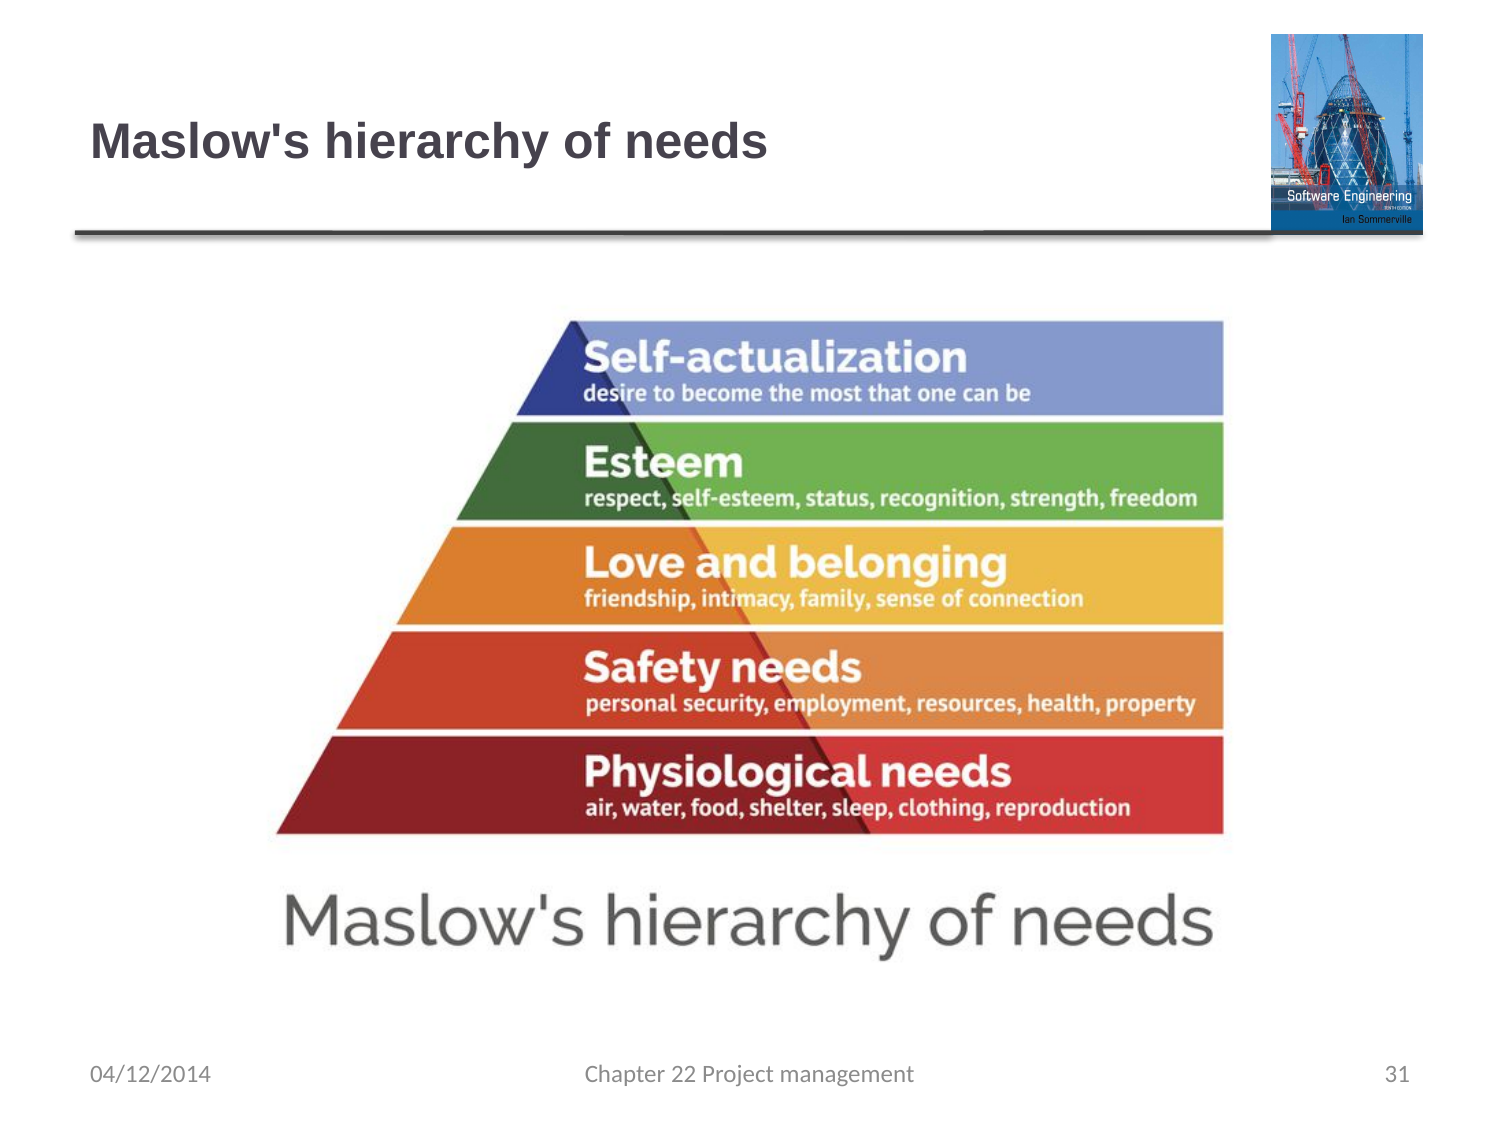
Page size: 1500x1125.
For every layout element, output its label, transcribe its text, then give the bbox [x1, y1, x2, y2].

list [224, 262, 1276, 1006]
slide_number 31 [1074, 1042, 1425, 1103]
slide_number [75, 1042, 425, 1103]
footer Chapter 22 Project management [512, 1042, 988, 1103]
title Maslow's hierarchy of needs [74, 44, 1272, 233]
picture [1271, 34, 1423, 230]
